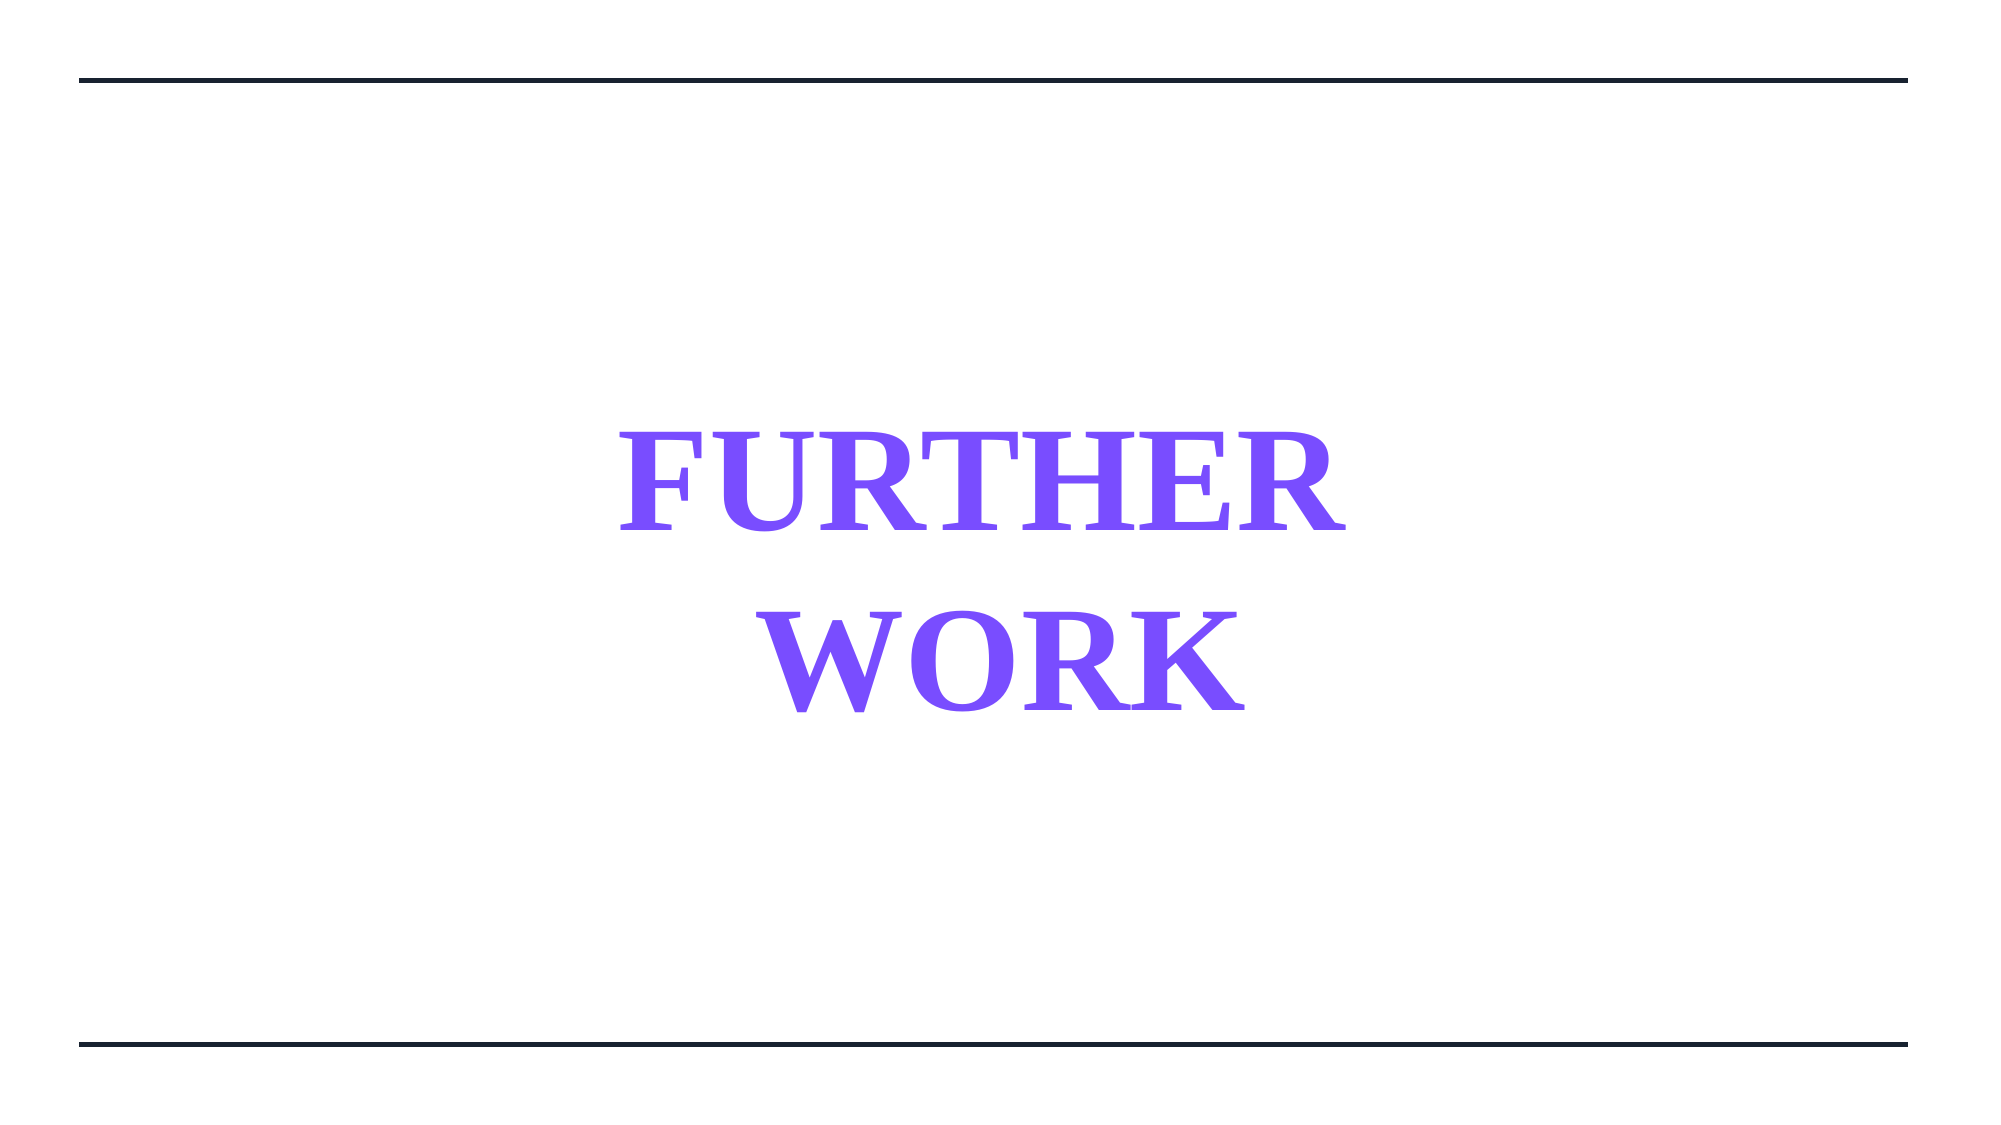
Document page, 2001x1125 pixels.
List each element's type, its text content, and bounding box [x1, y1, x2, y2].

text_box FURTHER WORK [430, 372, 1571, 748]
